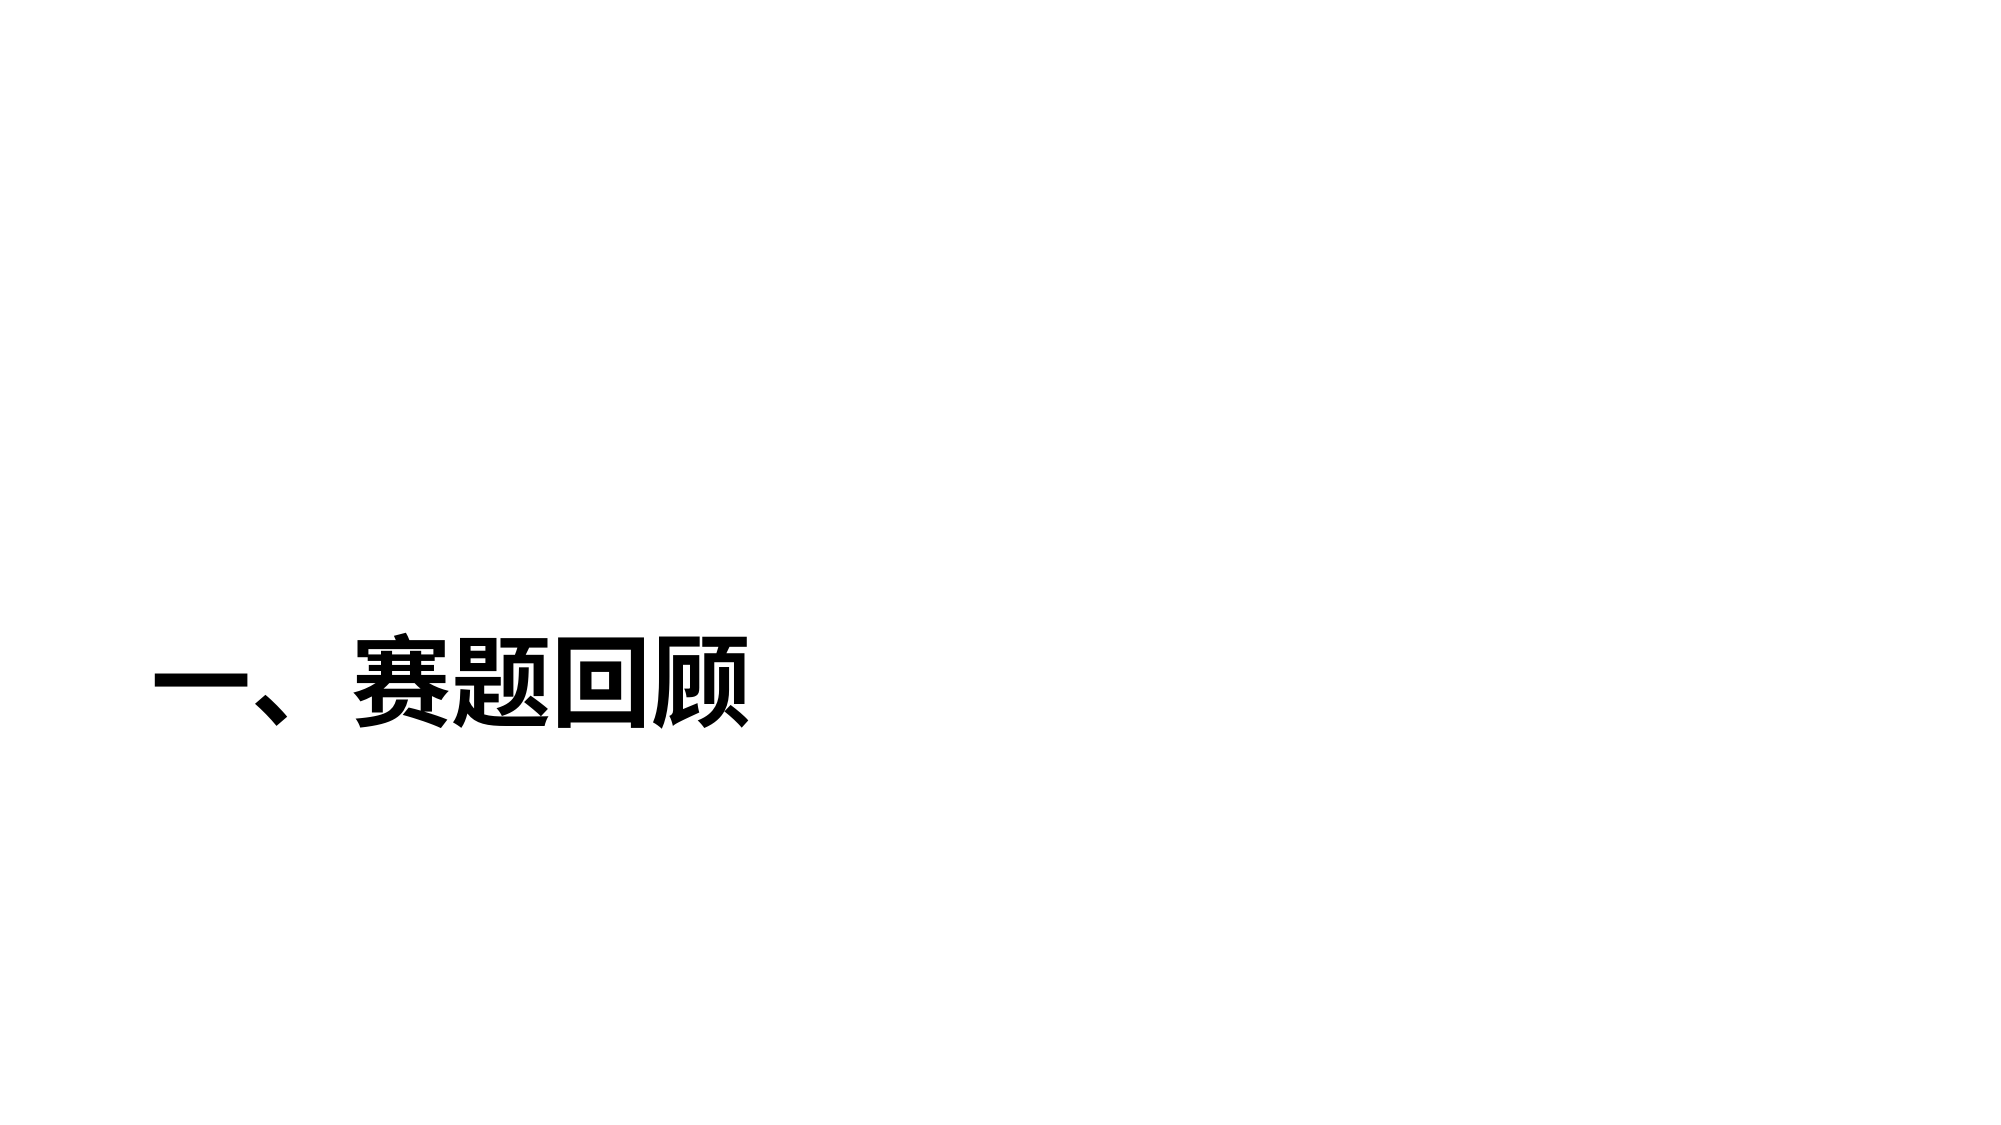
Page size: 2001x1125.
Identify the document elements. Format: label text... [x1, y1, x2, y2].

title 一、赛题回顾 [136, 280, 1862, 749]
